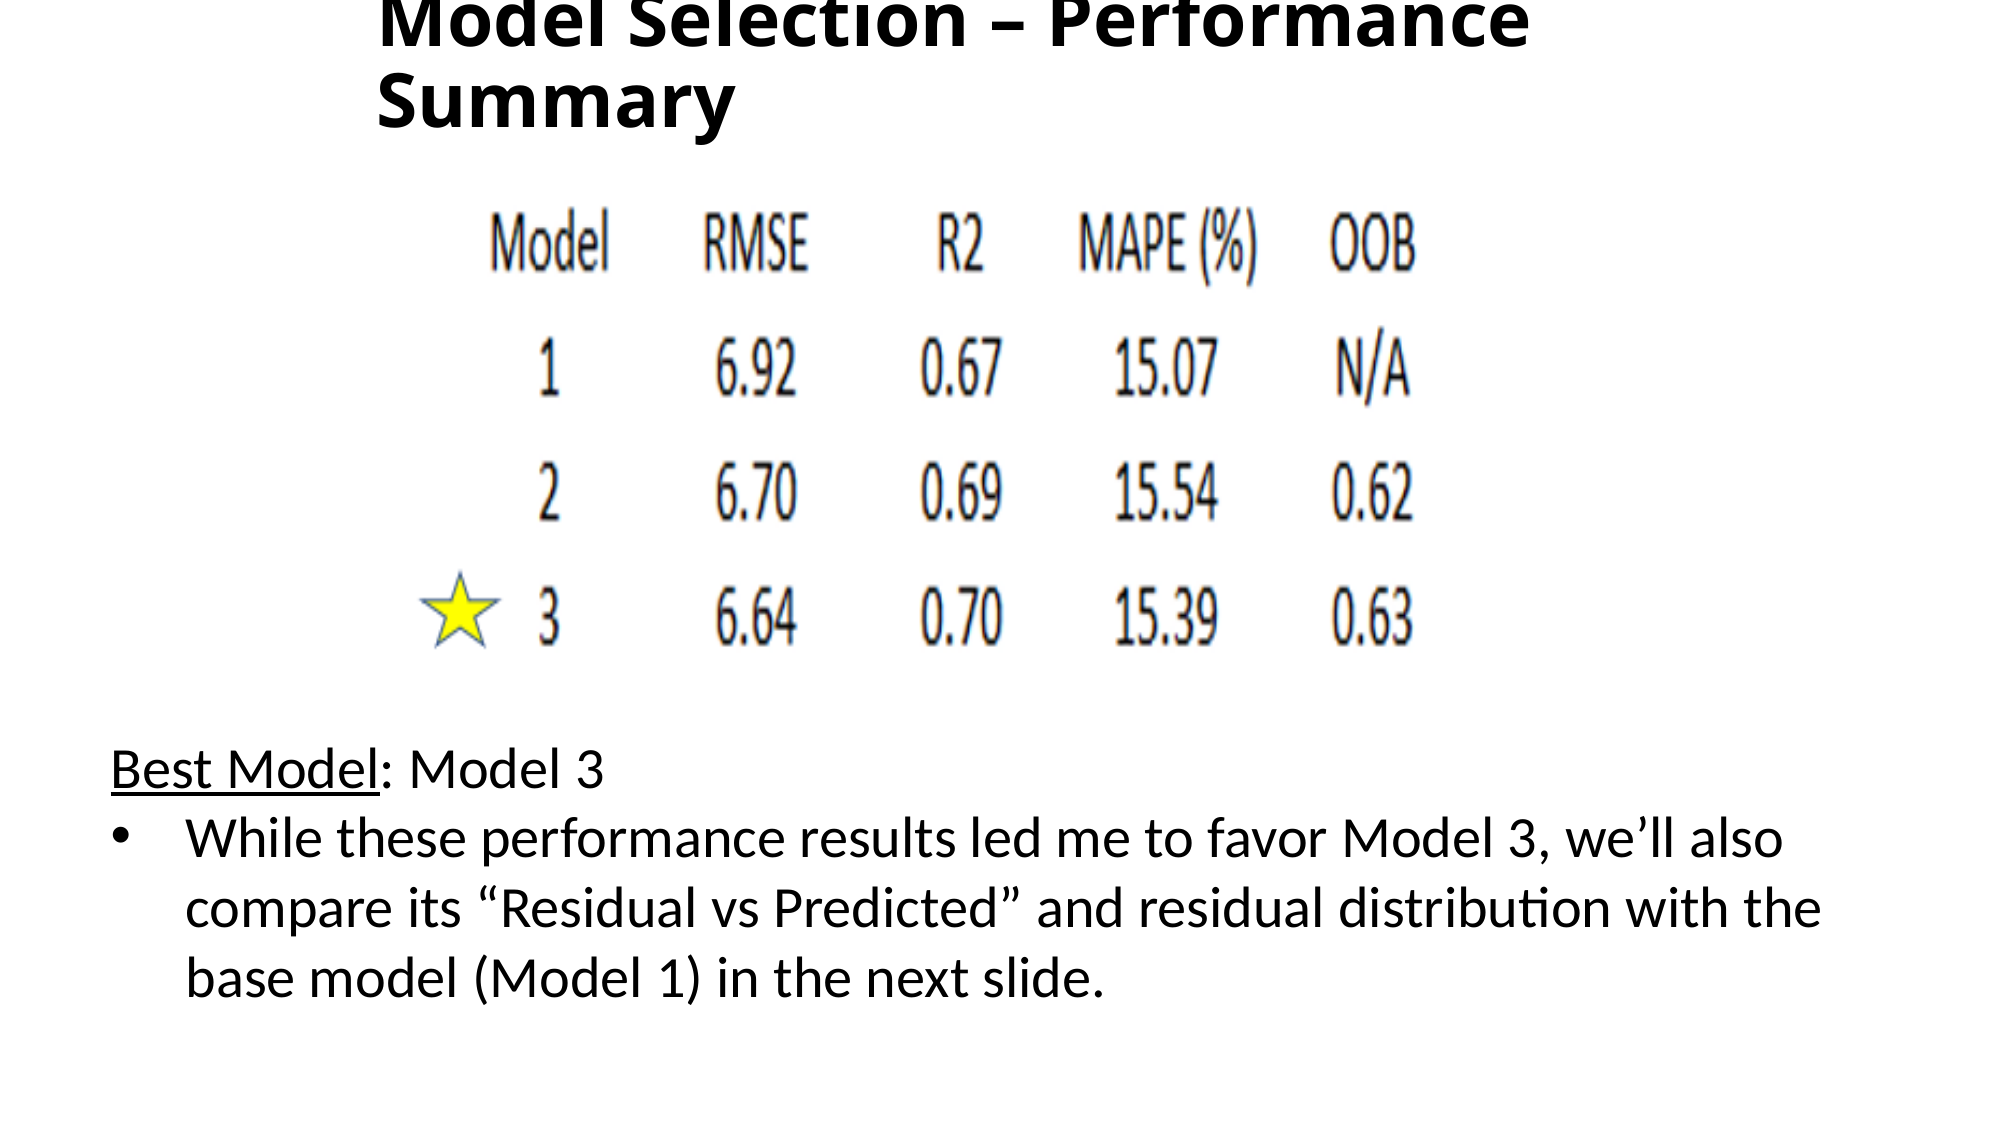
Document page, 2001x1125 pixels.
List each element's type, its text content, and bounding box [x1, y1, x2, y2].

picture [392, 189, 1447, 705]
title Model Selection – Performance Summary [361, 0, 1639, 172]
text_box Best Model: Model 3 While these performance results led me to favor Model 3, we’ll also compare its “Residual vs Predicted” and residual distribution with the base model (Model 1) in the next slide. [95, 722, 1904, 1062]
